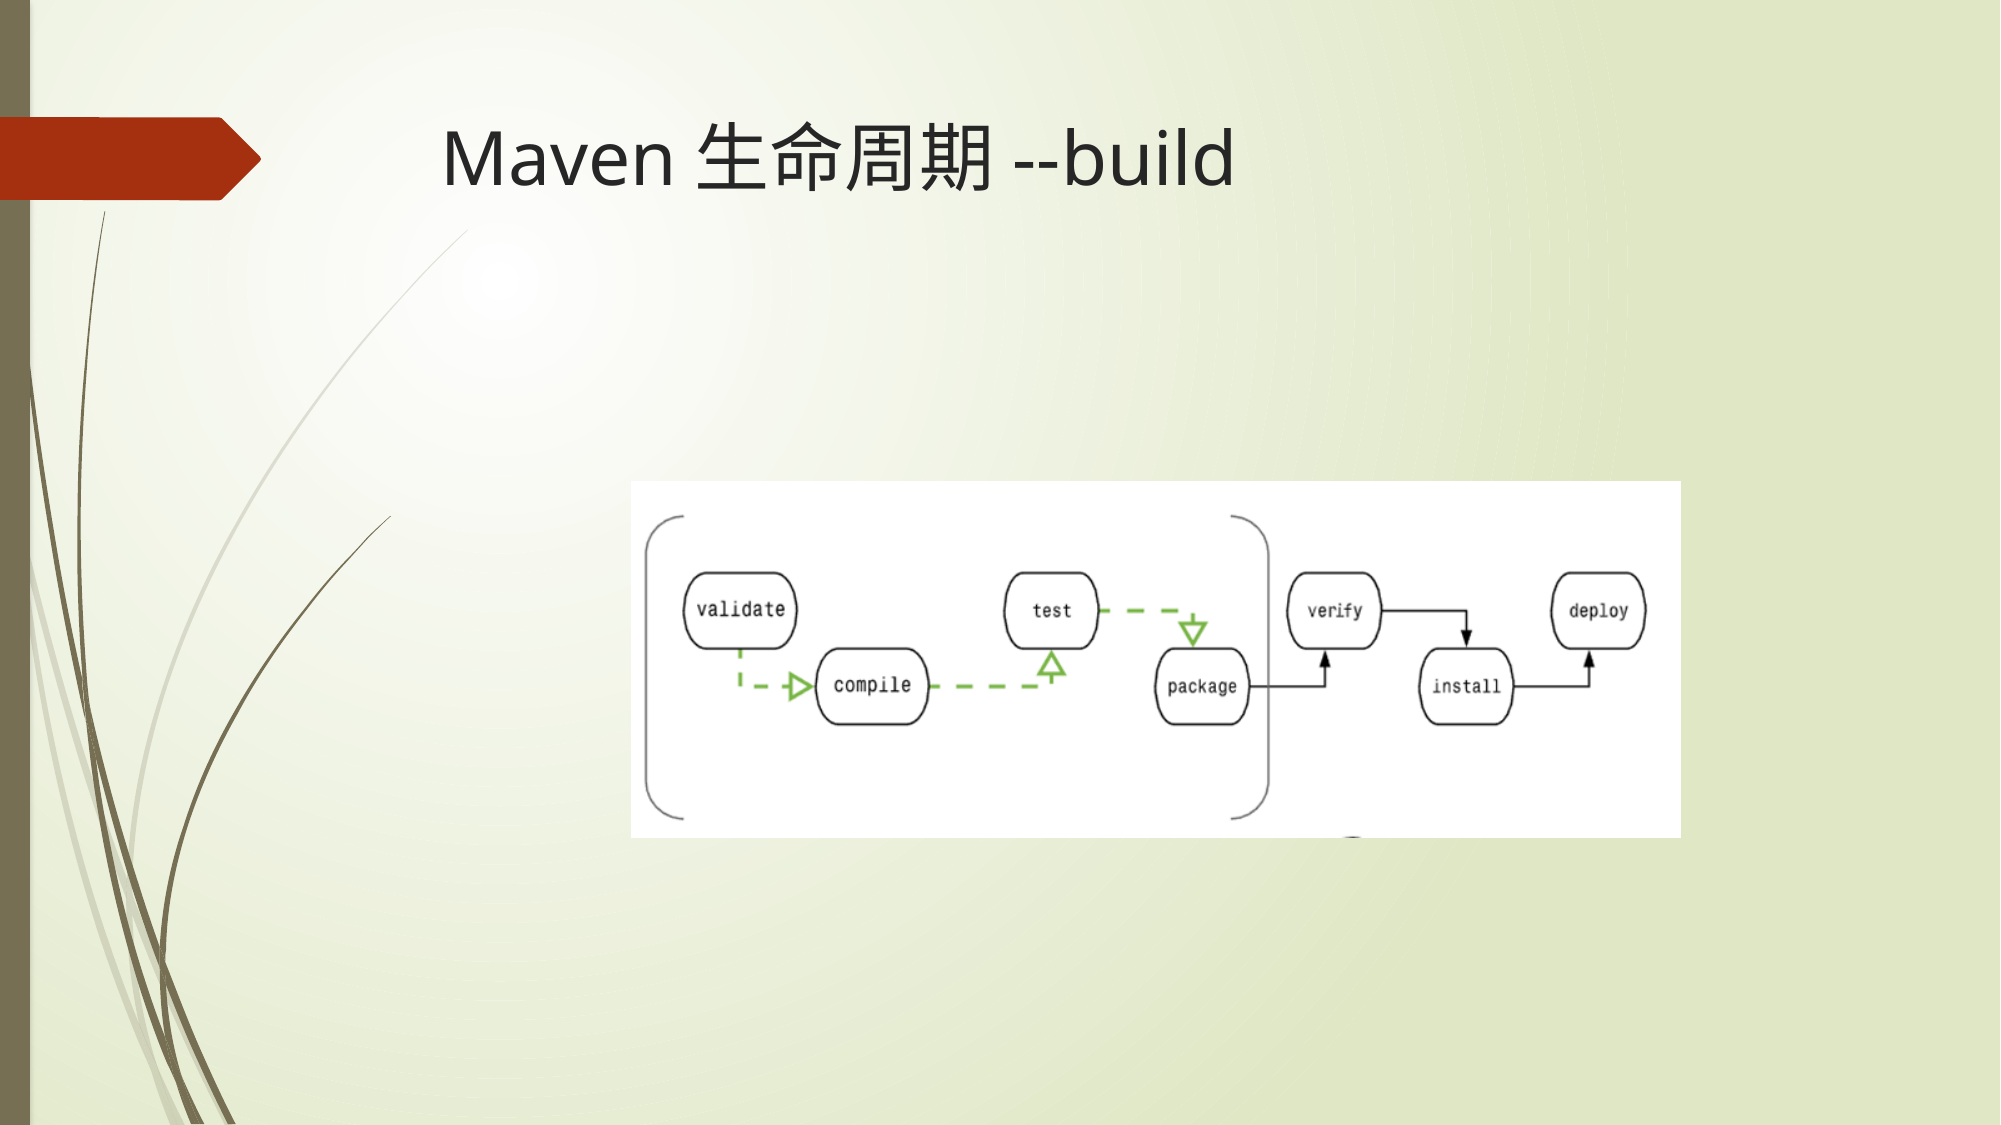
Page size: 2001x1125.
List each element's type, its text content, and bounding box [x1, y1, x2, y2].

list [630, 481, 1682, 839]
title Maven生命周期--build [425, 102, 1888, 313]
